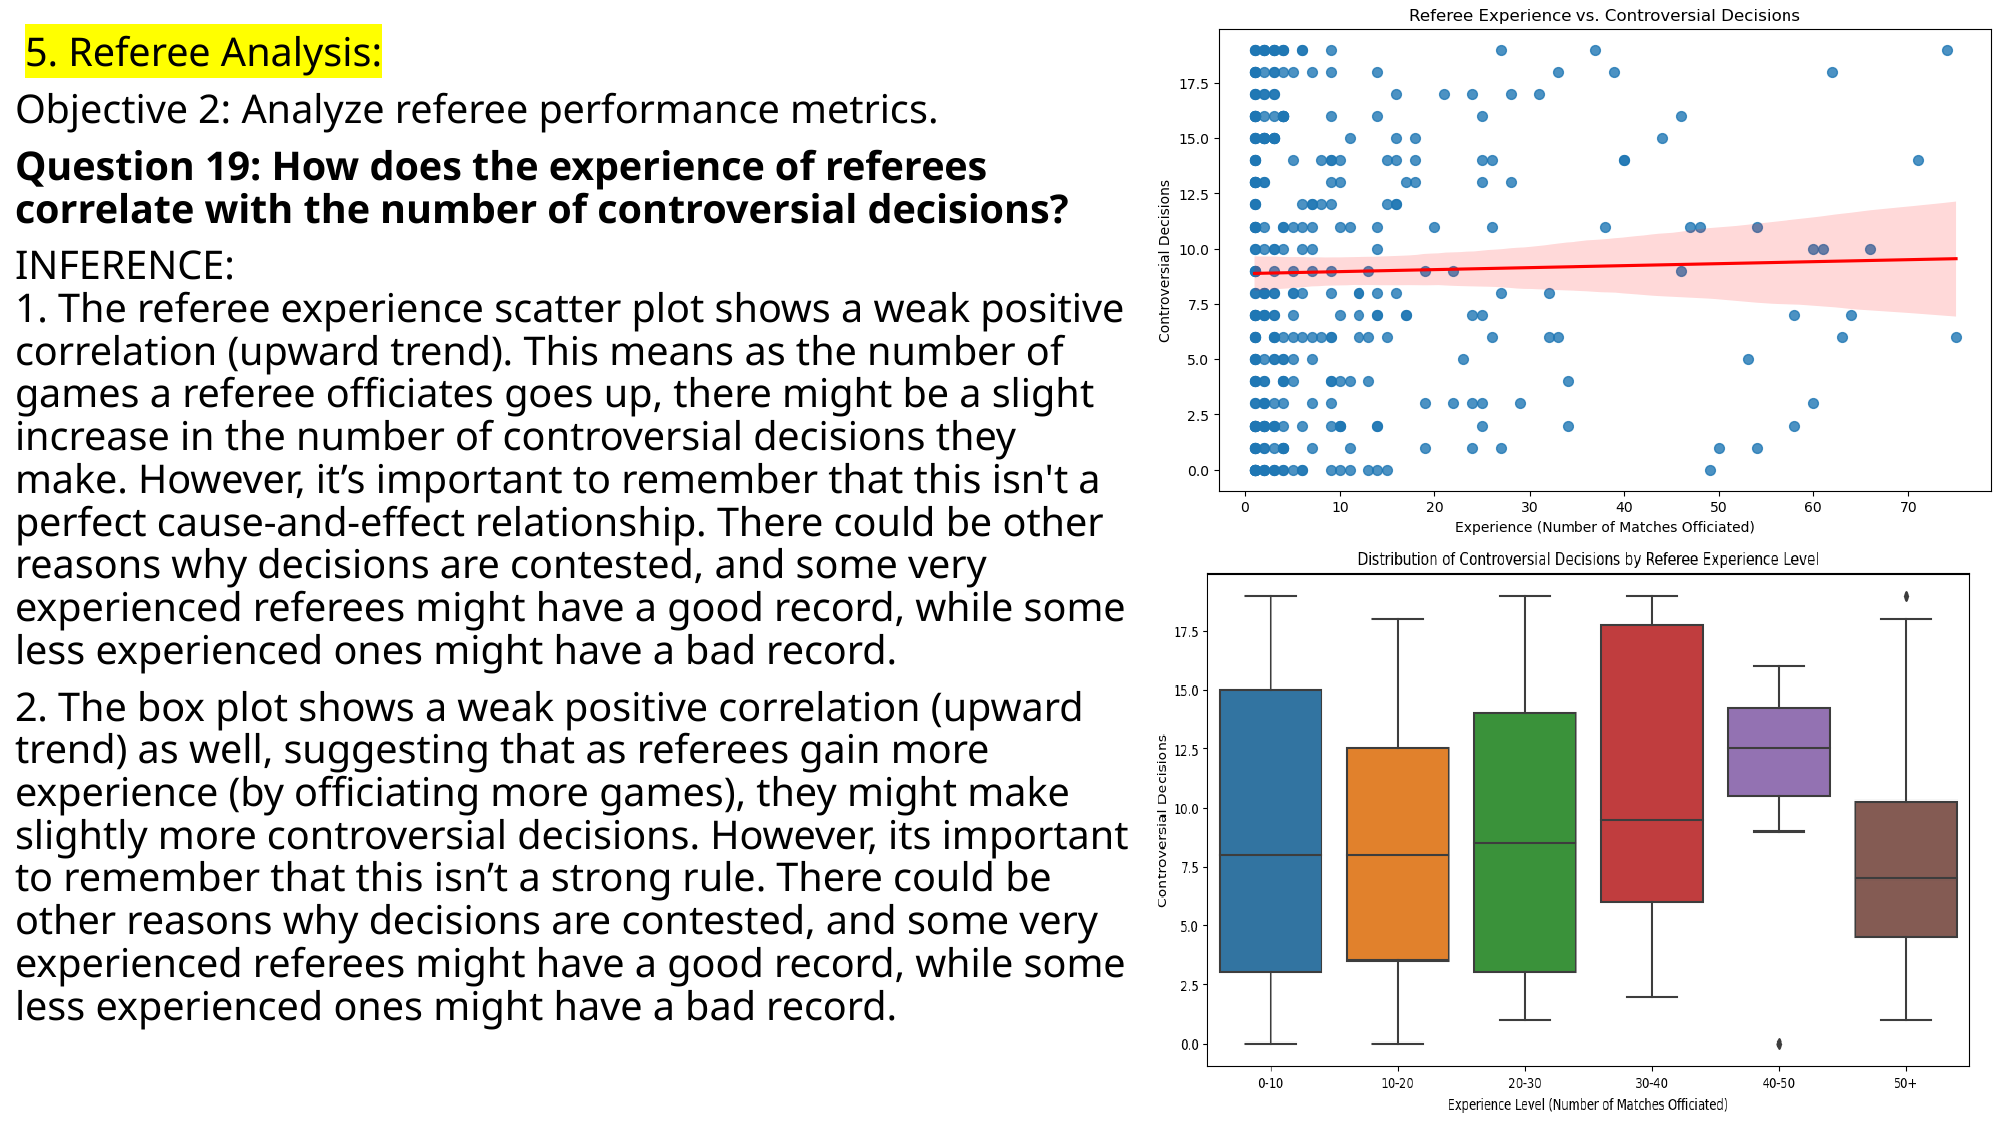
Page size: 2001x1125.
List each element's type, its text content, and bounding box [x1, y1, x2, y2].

list 5. Referee Analysis: Objective 2: Analyze referee performance metrics. Question 19: How does the experience of referees correlate with the number of controversial decisions? INFERENCE: 1. The referee experience scatter plot shows a weak positive correlation (upward trend). This means as the number of games a referee officiates goes up, there might be a slight increase in the number of controversial decisions they make. However, it’s important to remember that this isn't a perfect cause-and-effect relationship. There could be other reasons why decisions are contested, and some very experienced referees might have a good record, while some less experienced ones might have a bad record. 2. The box plot shows a weak positive correlation (upward trend) as well, suggesting that as referees gain more experience (by officiating more games), they might make slightly more controversial decisions. However, its important to remember that this isn’t a strong rule. There could be other reasons why decisions are contested, and some very experienced referees might have a good record, while some less experienced ones might have a bad record. [0, 24, 1148, 1123]
picture [1148, 0, 2000, 1124]
